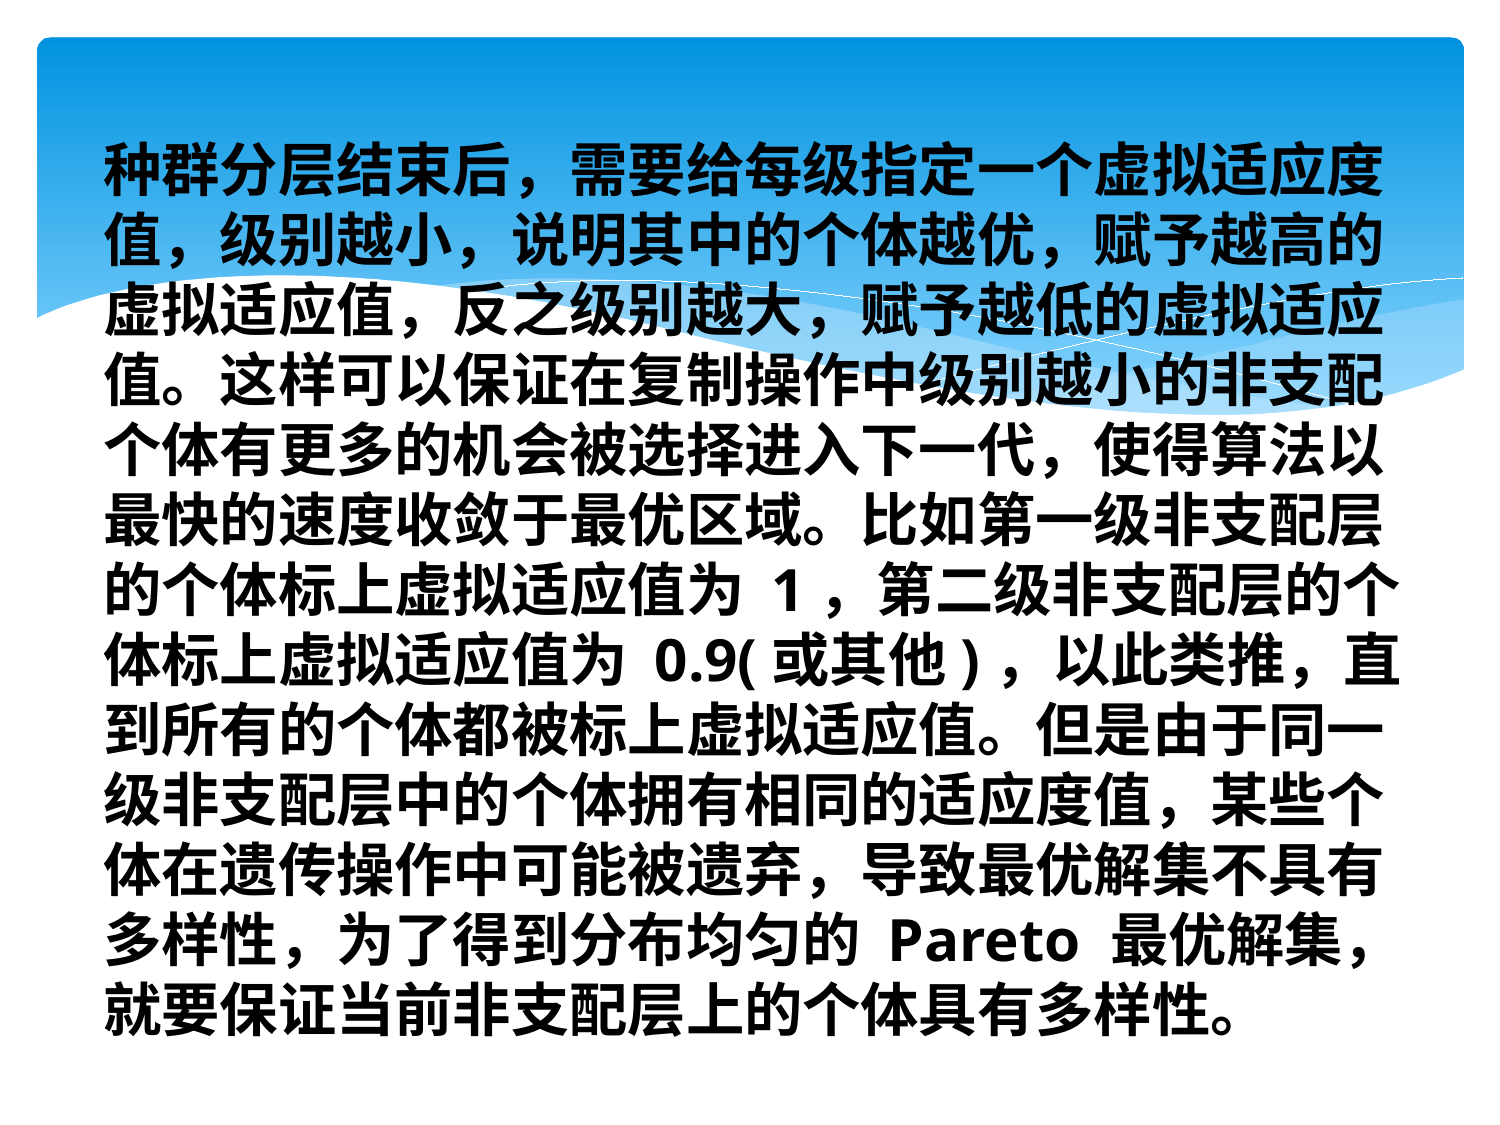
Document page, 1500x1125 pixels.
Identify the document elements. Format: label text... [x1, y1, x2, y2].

list 种群分层结束后，需要给每级指定一个虚拟适应度值，级别越小，说明其中的个体越优，赋予越高的虚拟适应值，反之级别越大，赋予越低的虚拟适应值。这样可以保证在复制操作中级别越小的非支配个体有更多的机会被选择进入下一代，使得算法以最快的速度收敛于最优区域。比如第一级非支配层的个体标上虚拟适应值为 1，第二级非支配层的个体标上虚拟适应值为 0.9(或其他)，以此类推，直到所有的个体都被标上虚拟适应值。但是由于同一级非支配层中的个体拥有相同的适应度值，某些个体在遗传操作中可能被遗弃，导致最优解集不具有多样性，为了得到分布均匀的 Pareto 最优解集，就要保证当前非支配层上的个体具有多样性。 [88, 125, 1424, 692]
